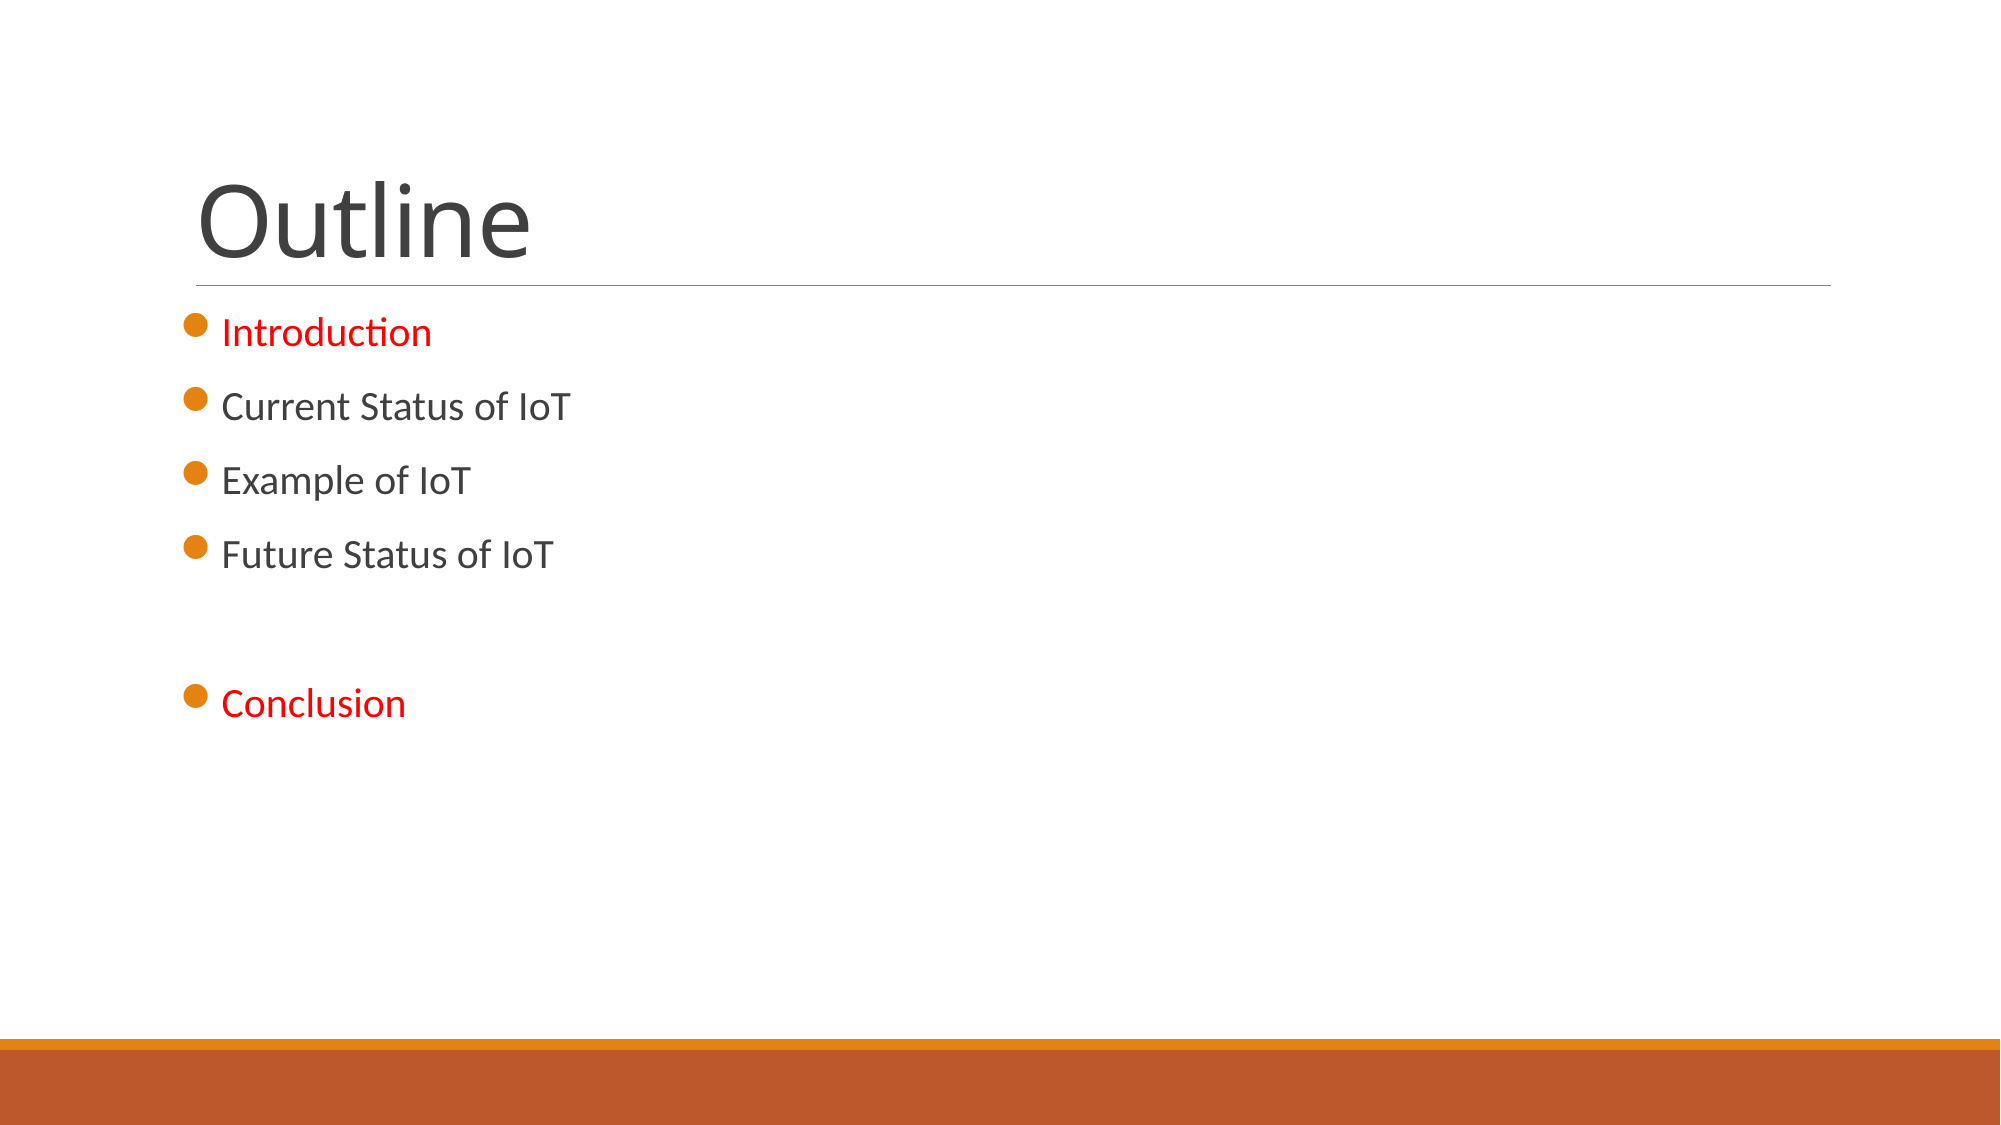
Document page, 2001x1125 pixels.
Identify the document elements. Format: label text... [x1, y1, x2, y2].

title Outline [180, 47, 1830, 285]
list Introduction Current Status of IoT Example of IoT Future Status of IoT Conclusion [180, 302, 1830, 963]
